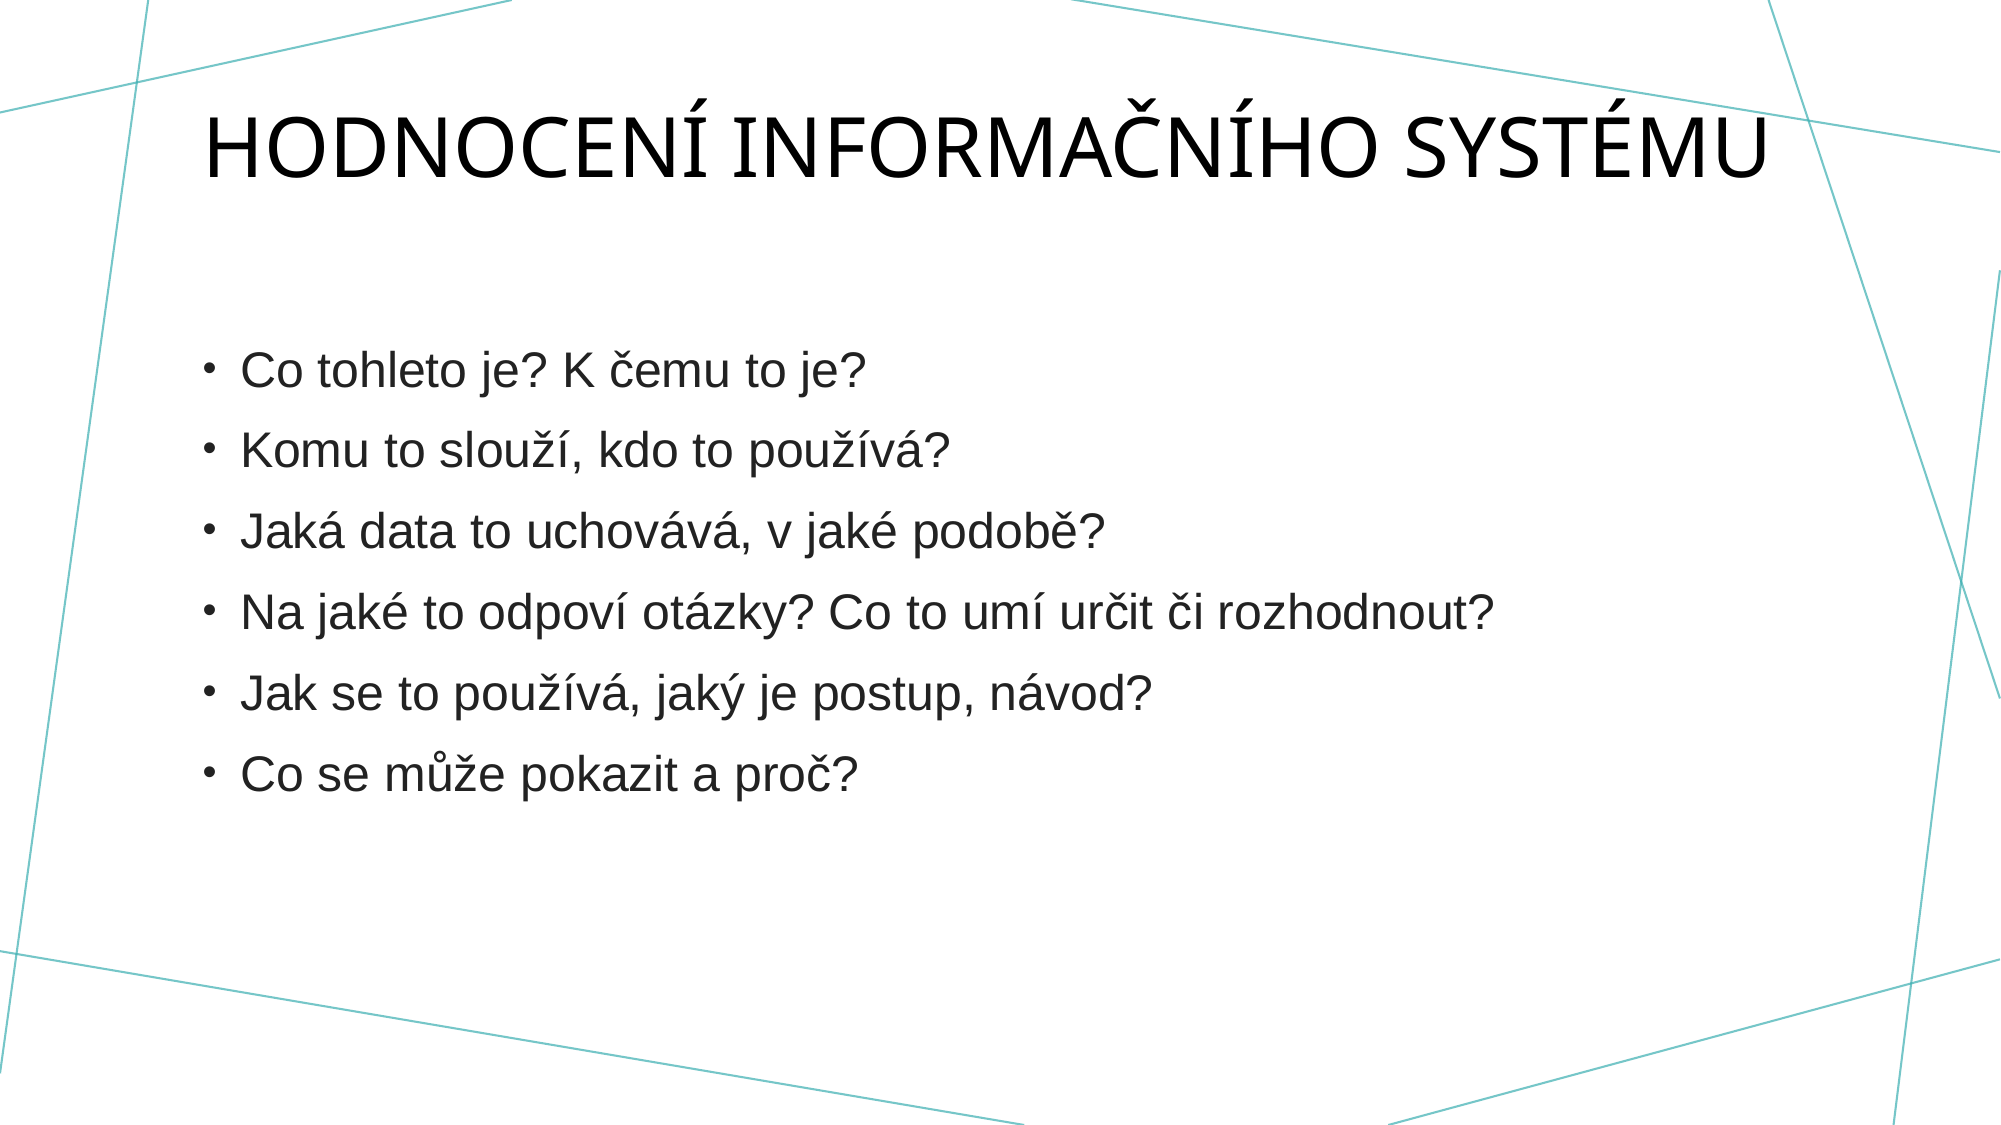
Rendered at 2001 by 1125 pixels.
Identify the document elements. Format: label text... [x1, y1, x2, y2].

title Hodnocení informačního systému [187, 87, 1813, 315]
list Co tohleto je? K čemu to je? Komu to slouží, kdo to používá? Jaká data to uchovává, v jaké podobě? Na jaké to odpoví otázky? Co to umí určit či rozhodnout? Jak se to používá, jaký je postup, návod? Co se může pokazit a proč? [187, 329, 1813, 990]
